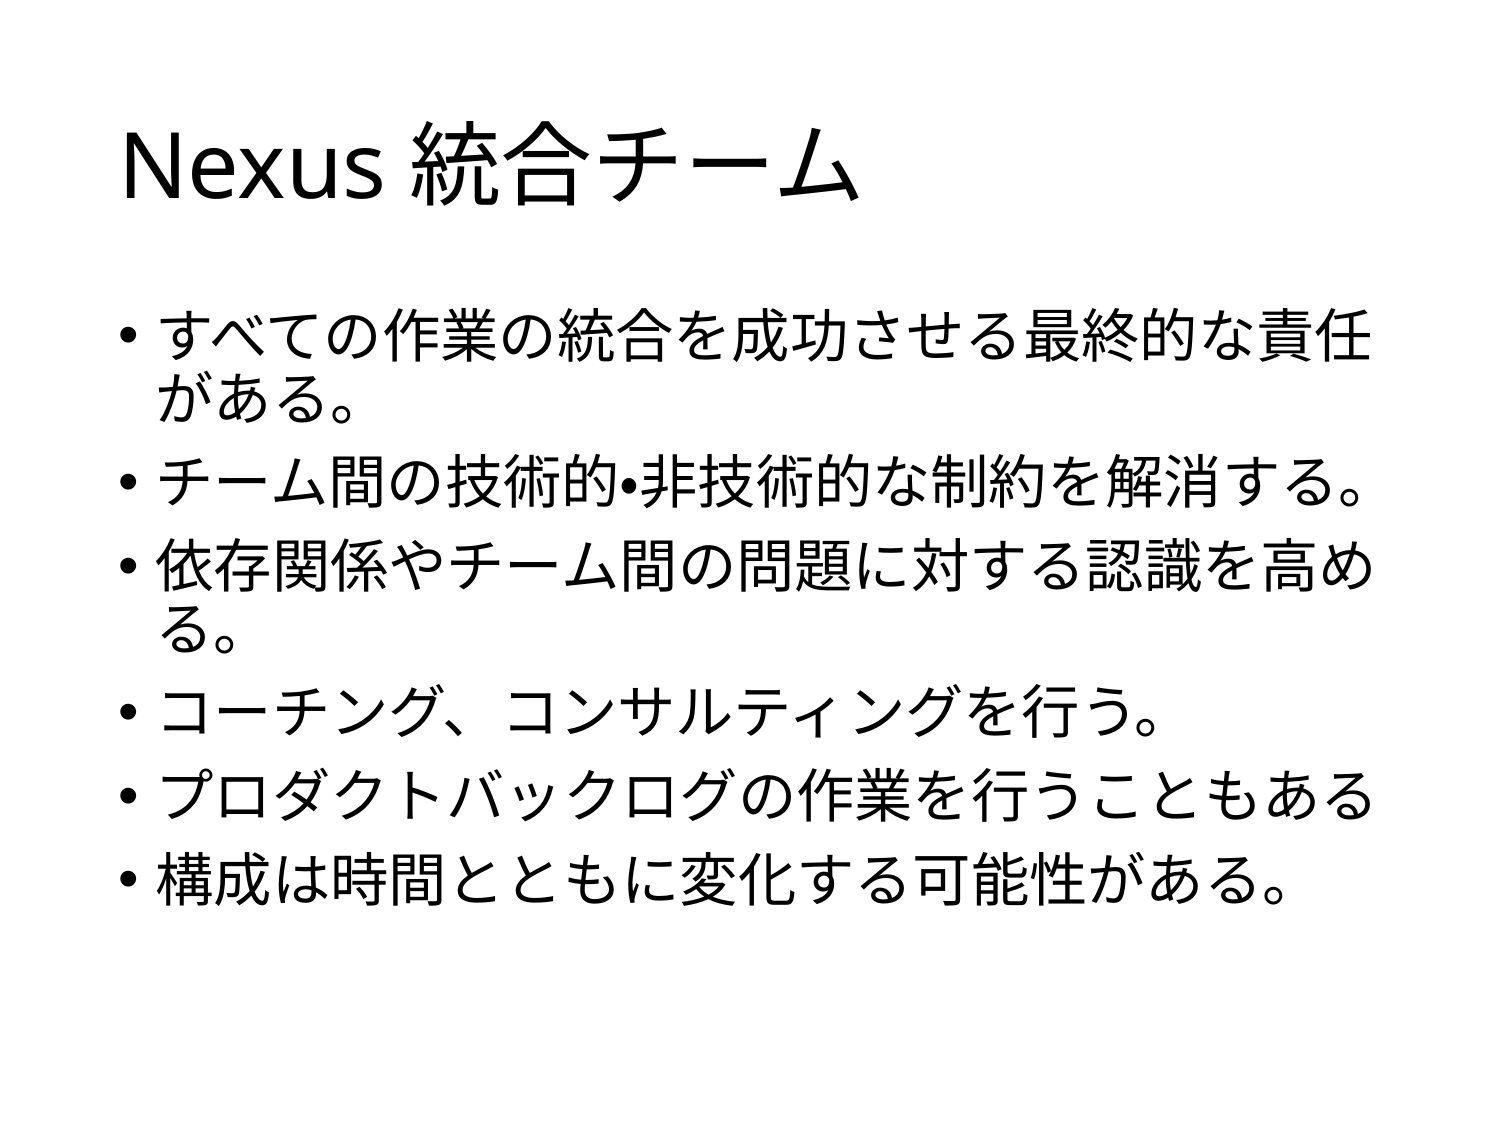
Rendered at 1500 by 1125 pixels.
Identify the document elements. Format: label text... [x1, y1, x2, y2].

list すべての作業の統合を成功させる最終的な責任がある。 チーム間の技術的・非技術的な制約を解消する。 依存関係やチーム間の問題に対する認識を高める。 コーチング、コンサルティングを行う。 プロダクトバックログの作業を行うこともある 構成は時間とともに変化する可能性がある。 [103, 299, 1397, 1014]
title Nexus統合チーム [103, 59, 1397, 278]
